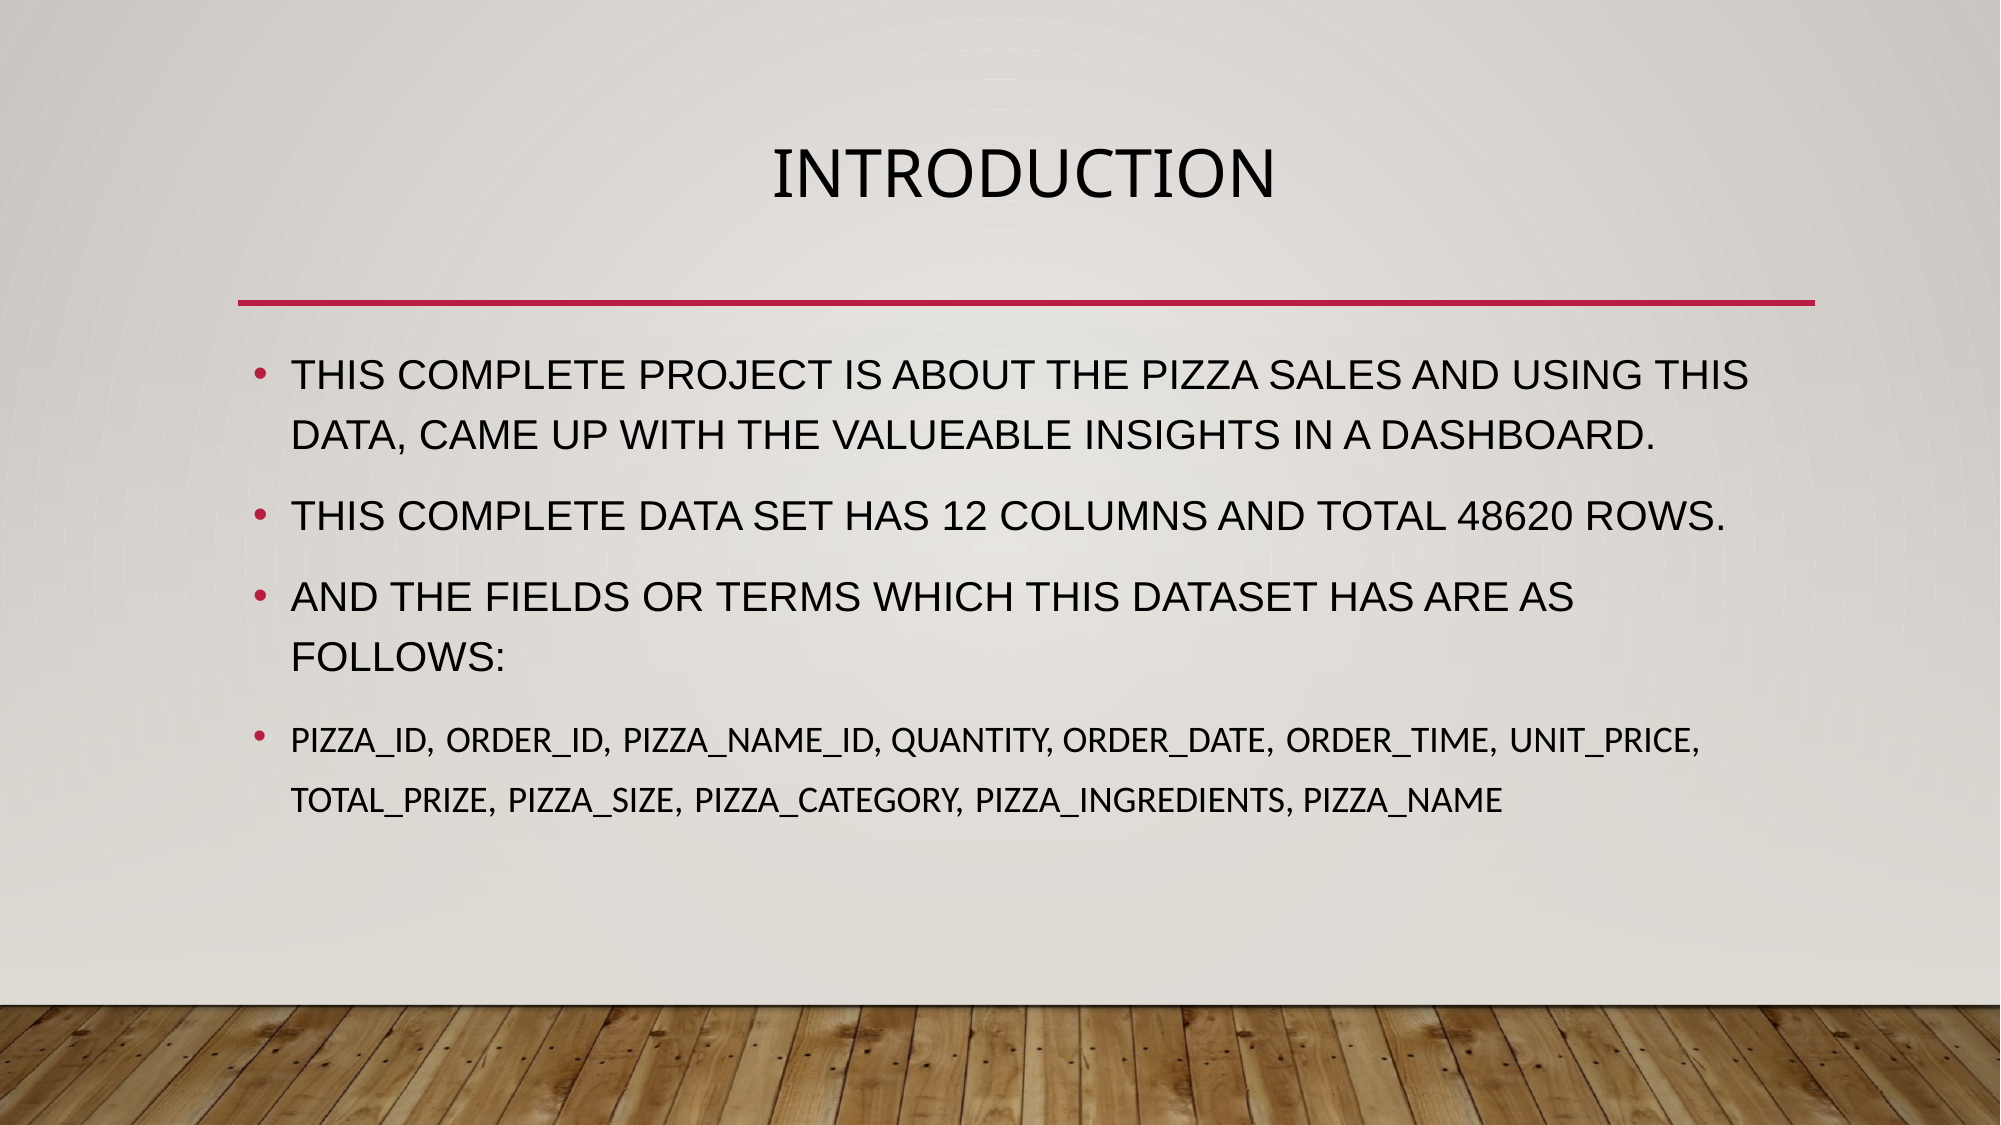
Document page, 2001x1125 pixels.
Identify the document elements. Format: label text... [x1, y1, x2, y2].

picture [0, 1005, 2000, 1125]
title Introduction [238, 131, 1814, 305]
list THIS COMPLETE PROJECT IS ABOUT THE PIZZA SALES AND USING THIS DATA, CAME UP WITH THE VALUEABLE INSIGHTS IN A DASHBOARD. THIS COMPLETE DATA SET HAS 12 COLUMNS AND TOTAL 48620 ROWS. AND THE FIELDS OR TERMS WHICH THIS DATASET HAS ARE AS FOLLOWS: PIZZA_ID, ORDER_ID, PIZZA_NAME_ID, QUANTITY, ORDER_DATE, ORDER_TIME, UNIT_PRICE, TOTAL_PRIZE, PIZZA_SIZE, PIZZA_CATEGORY, PIZZA_INGREDIENTS, PIZZA_NAME [238, 330, 1814, 897]
